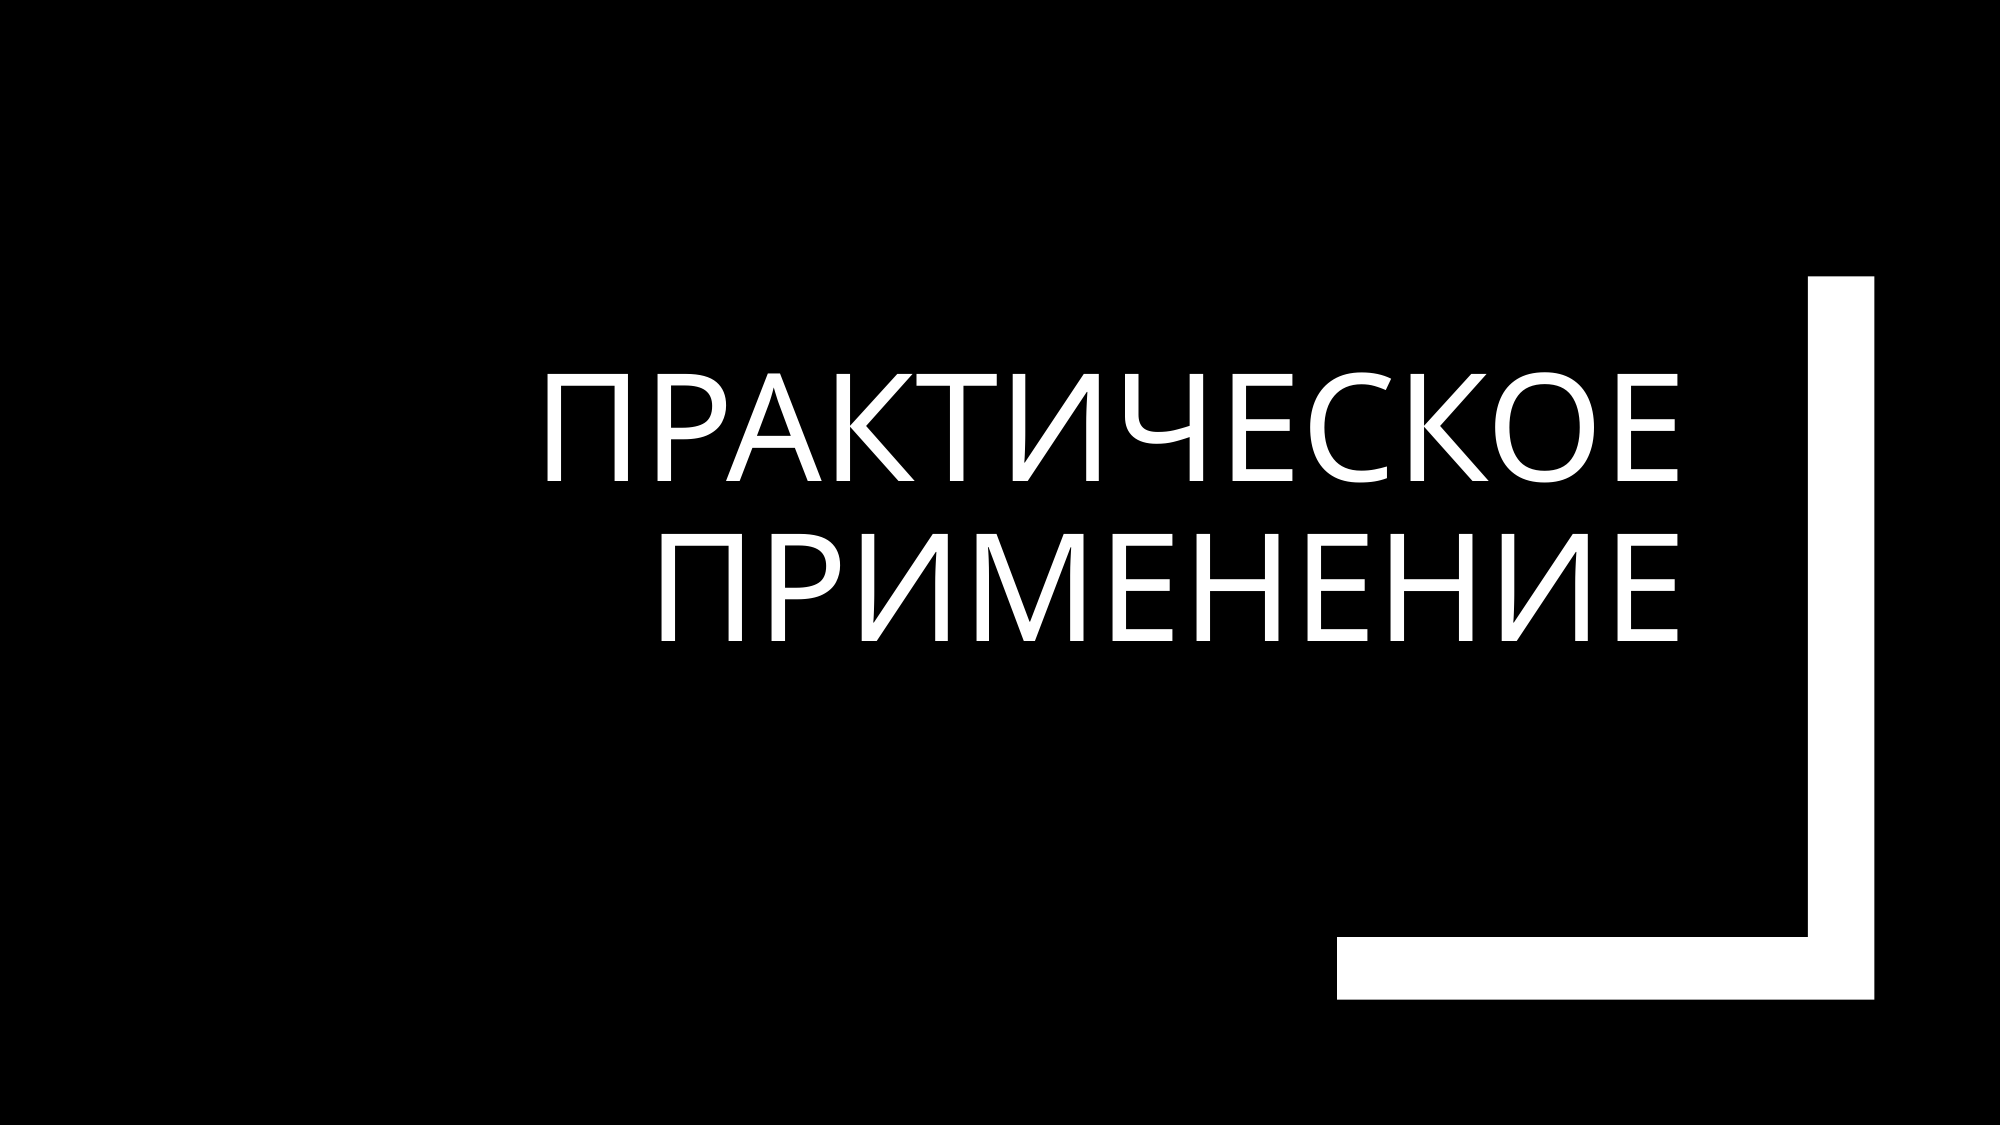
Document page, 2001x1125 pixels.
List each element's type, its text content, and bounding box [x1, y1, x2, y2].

title ПРАКТИЧЕСКОЕ ПРИМЕНЕНИЕ [125, 213, 1703, 682]
